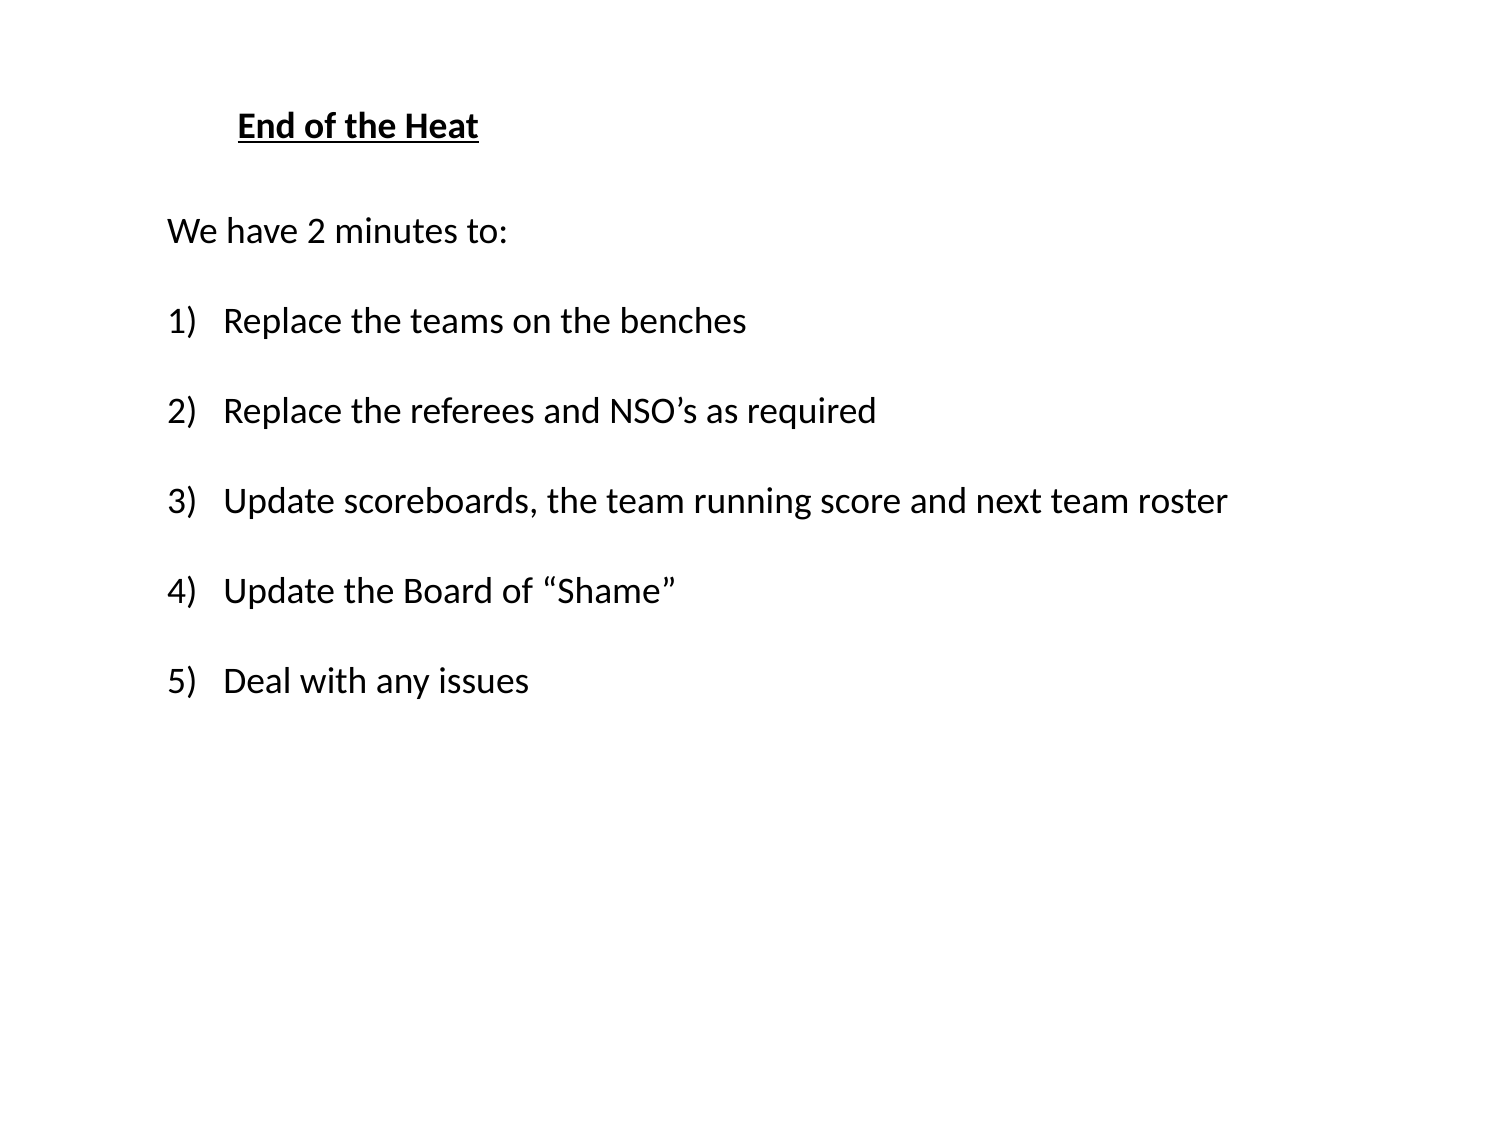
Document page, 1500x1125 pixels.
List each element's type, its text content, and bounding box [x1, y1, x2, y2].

text_box We have 2 minutes to: Replace the teams on the benches Replace the referees and NSO’s as required Update scoreboards, the team running score and next team roster Update the Board of “Shame” Deal with any issues [152, 199, 1360, 709]
text_box End of the Heat [222, 93, 1313, 154]
